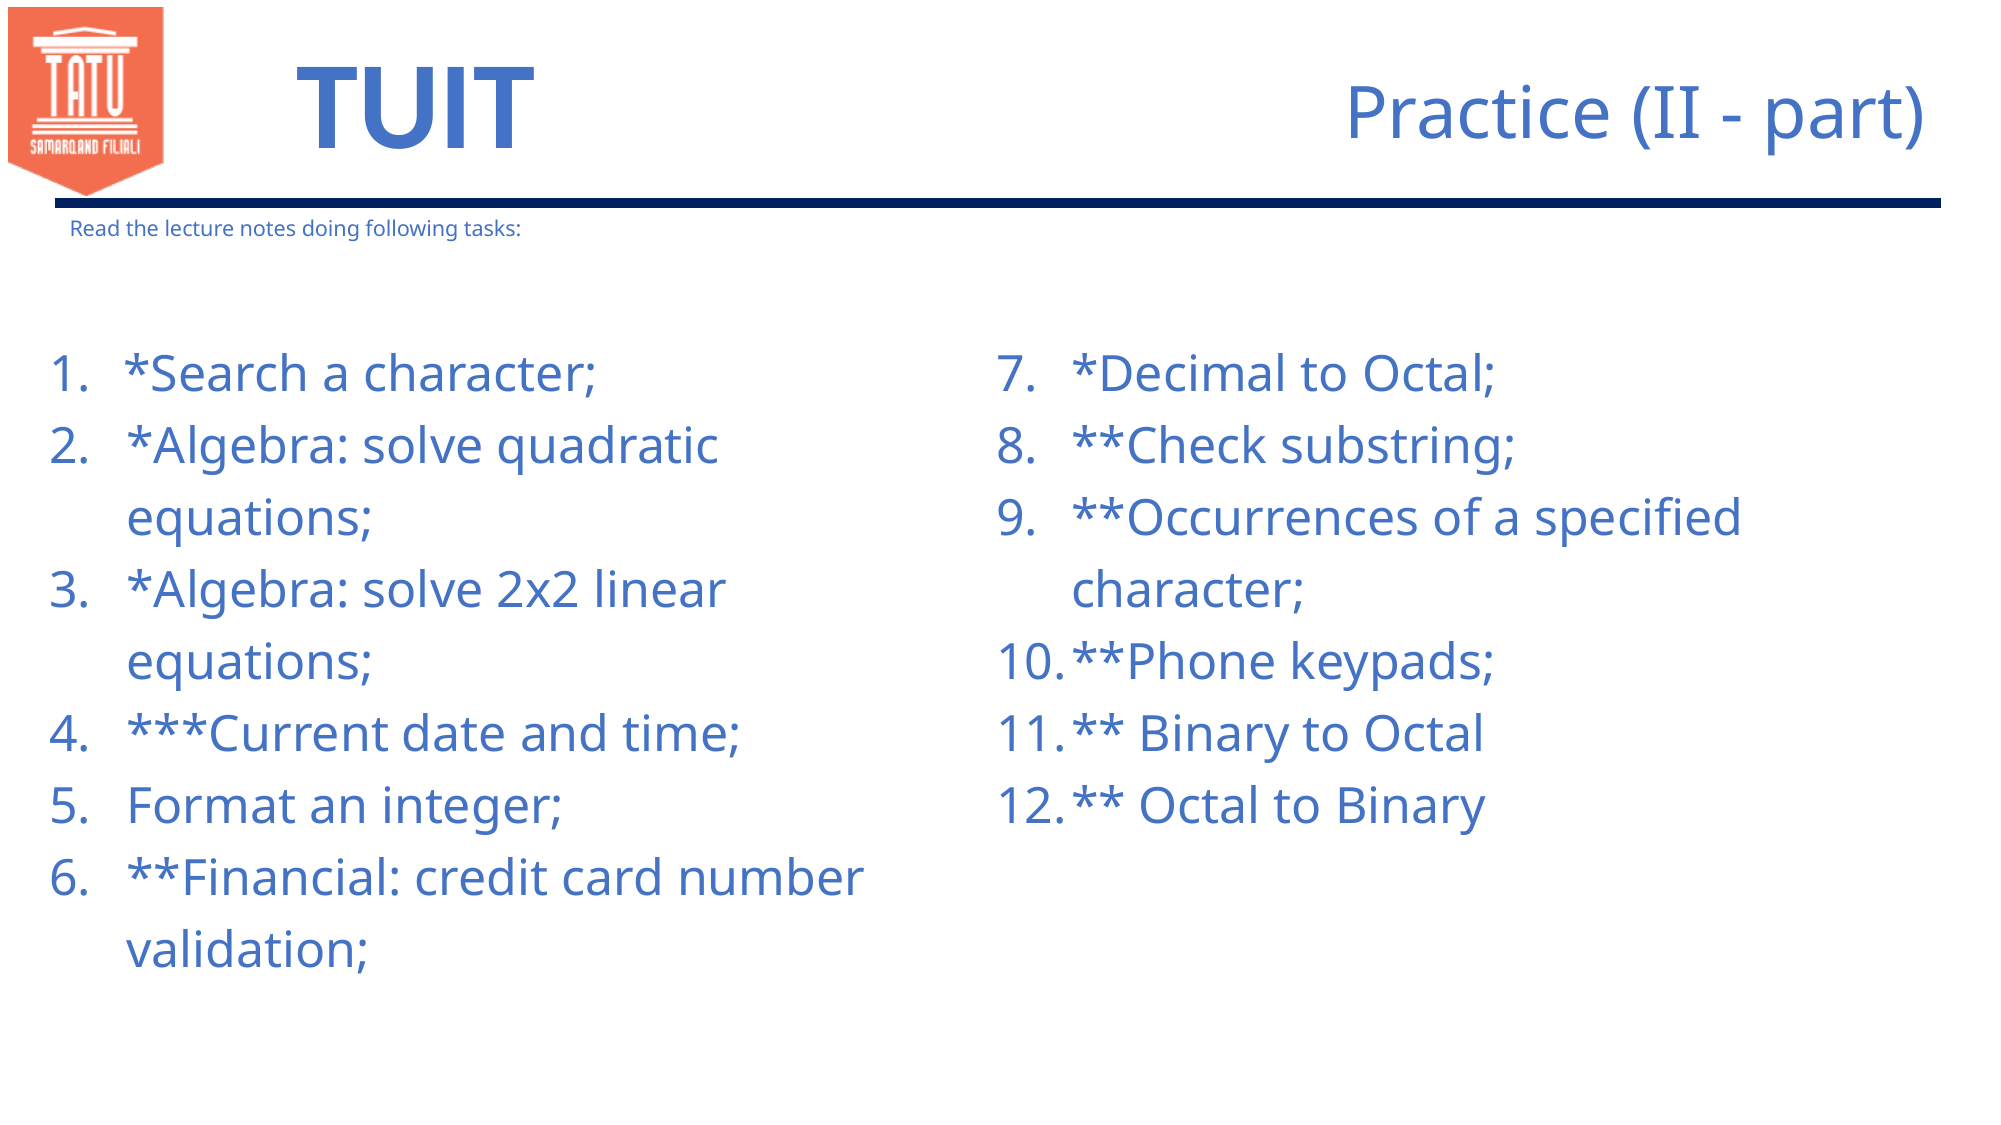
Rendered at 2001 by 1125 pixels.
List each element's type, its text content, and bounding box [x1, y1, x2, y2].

picture [8, 7, 164, 196]
text_box *Decimal to Octal; **Check substring; **Occurrences of a specified character; **Phone keypads; ** Binary to Octal ** Octal to Binary [981, 321, 1961, 841]
text_box *Search a character; *Algebra: solve quadratic equations; *Algebra: solve 2x2 linear equations; ***Current date and time; Format an integer; **Financial: credit card number validation; [34, 321, 994, 909]
title Read the lecture notes doing following tasks: [54, 210, 1942, 321]
text_box TUIT [281, 39, 571, 162]
text_box Practice (II - part) [1311, 48, 1942, 162]
